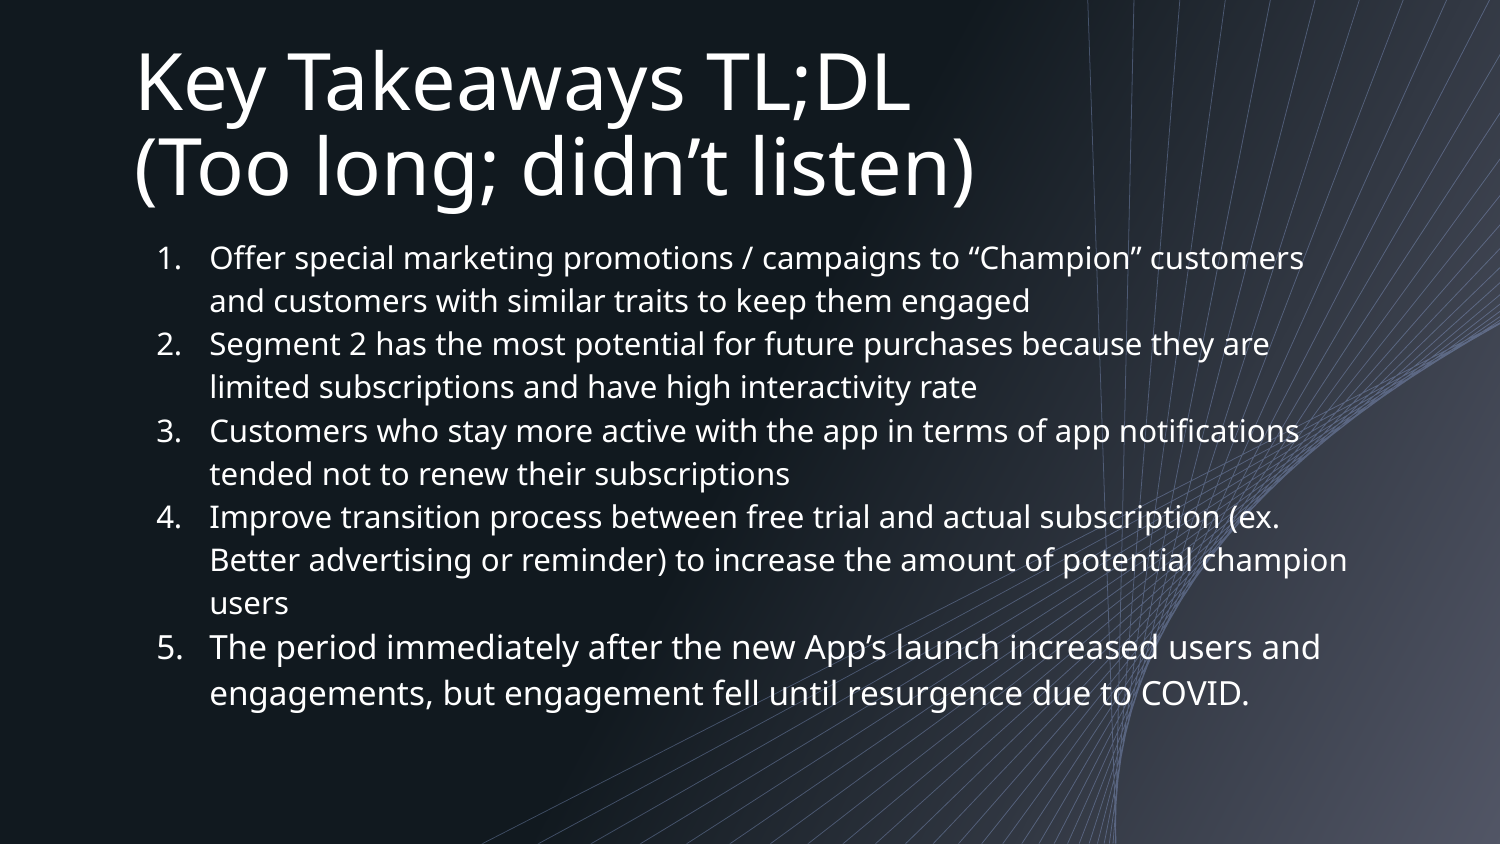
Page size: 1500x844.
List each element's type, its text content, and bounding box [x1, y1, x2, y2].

list Offer special marketing promotions / campaigns to “Champion” customers and customers with similar traits to keep them engaged Segment 2 has the most potential for future purchases because they are limited subscriptions and have high interactivity rate Customers who stay more active with the app in terms of app notifications tended not to renew their subscriptions Improve transition process between free trial and actual subscription (ex. Better advertising or reminder) to increase the amount of potential champion users The period immediately after the new App’s launch increased users and engagements, but engagement fell until resurgence due to COVID. [134, 232, 1366, 755]
title Key Takeaways TL;DL (Too long; didn’t listen) [134, 42, 1366, 213]
